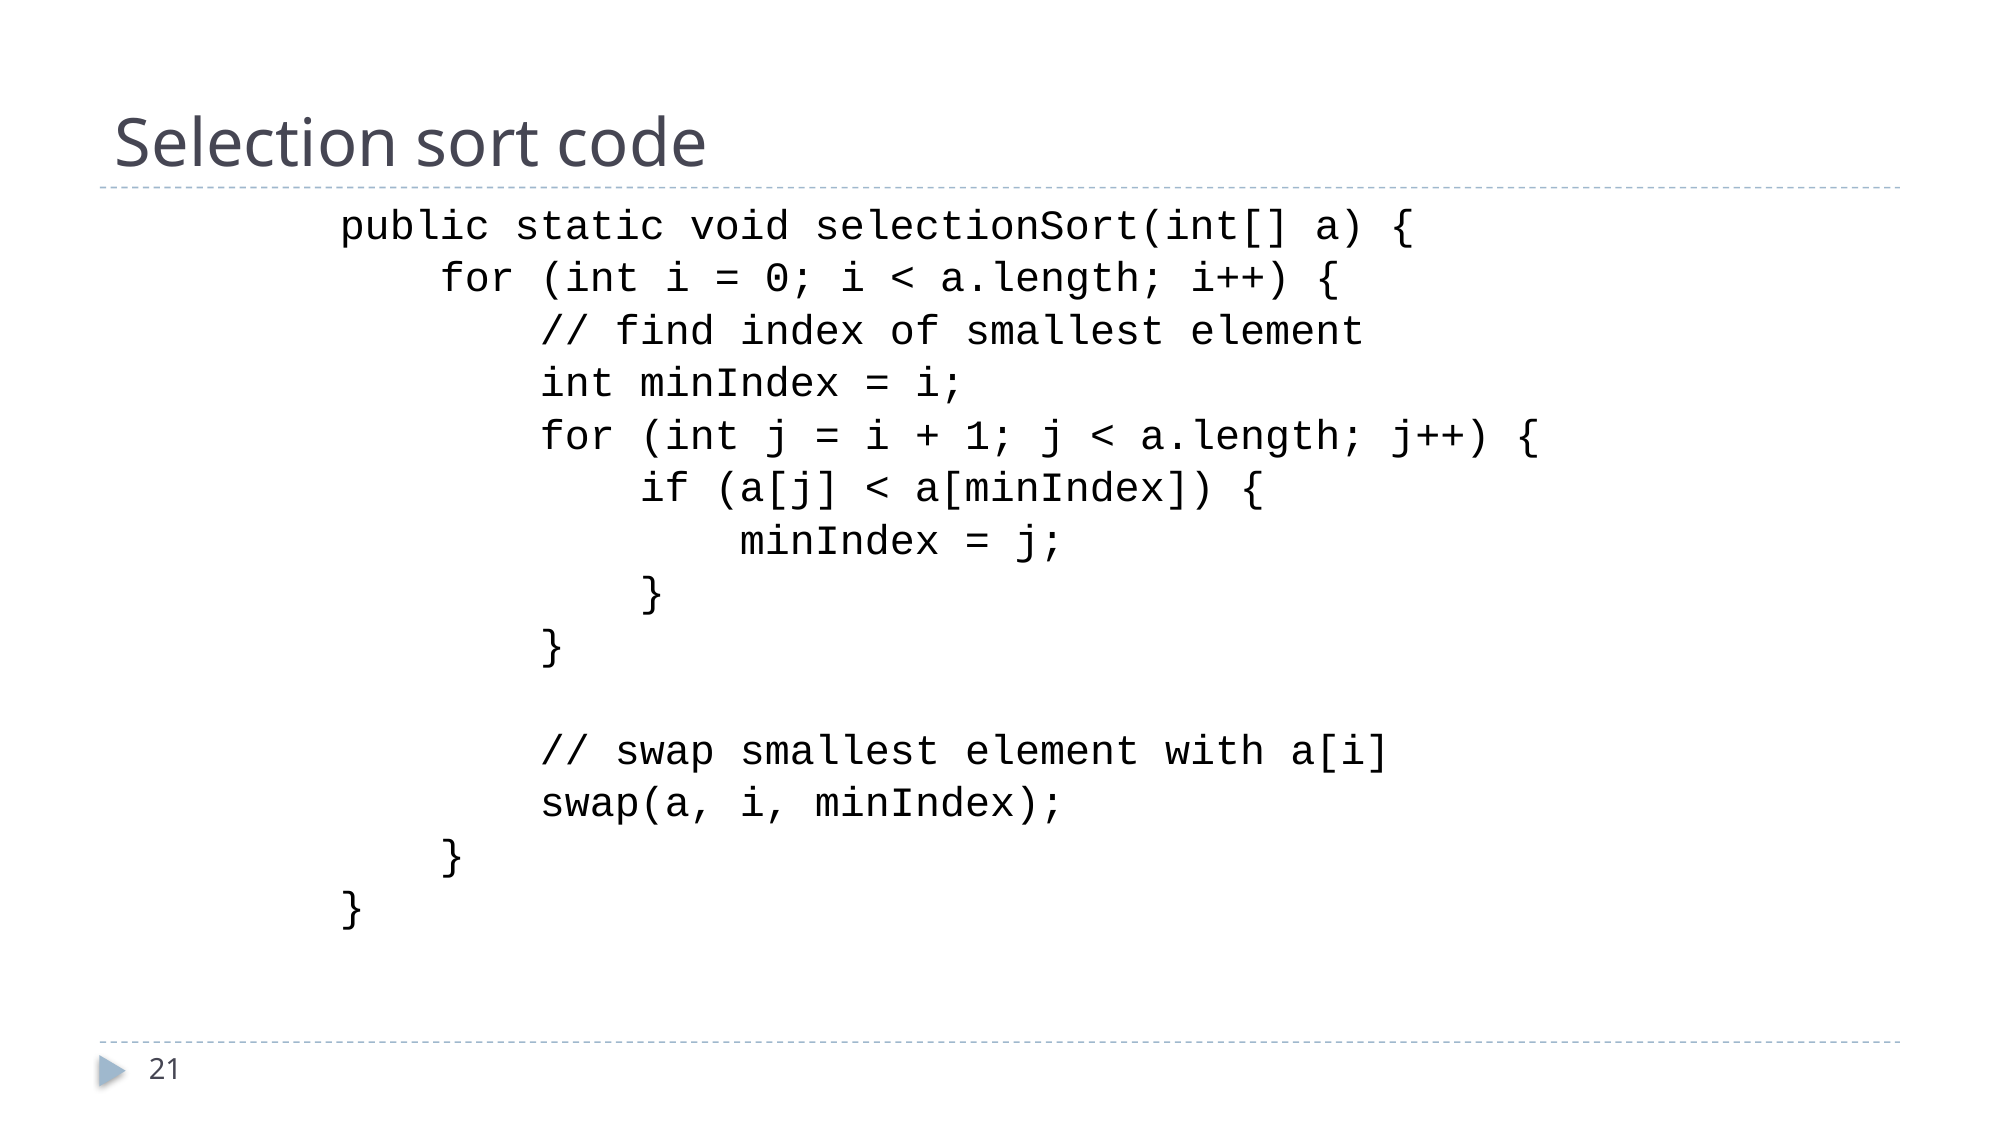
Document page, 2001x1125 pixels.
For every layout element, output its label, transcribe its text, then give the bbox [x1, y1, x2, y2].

title Selection sort code [99, 24, 1900, 188]
slide_number 21 [133, 1042, 568, 1103]
list public static void selectionSort(int[] a) { for (int i = 0; i < a.length; i++) { // find index of smallest element int minIndex = i; for (int j = i + 1; j < a.length; j++) { if (a[j] < a[minIndex]) { minIndex = j; } } // swap smallest element with a[i] swap(a, i, minIndex); } } [324, 200, 1675, 1010]
